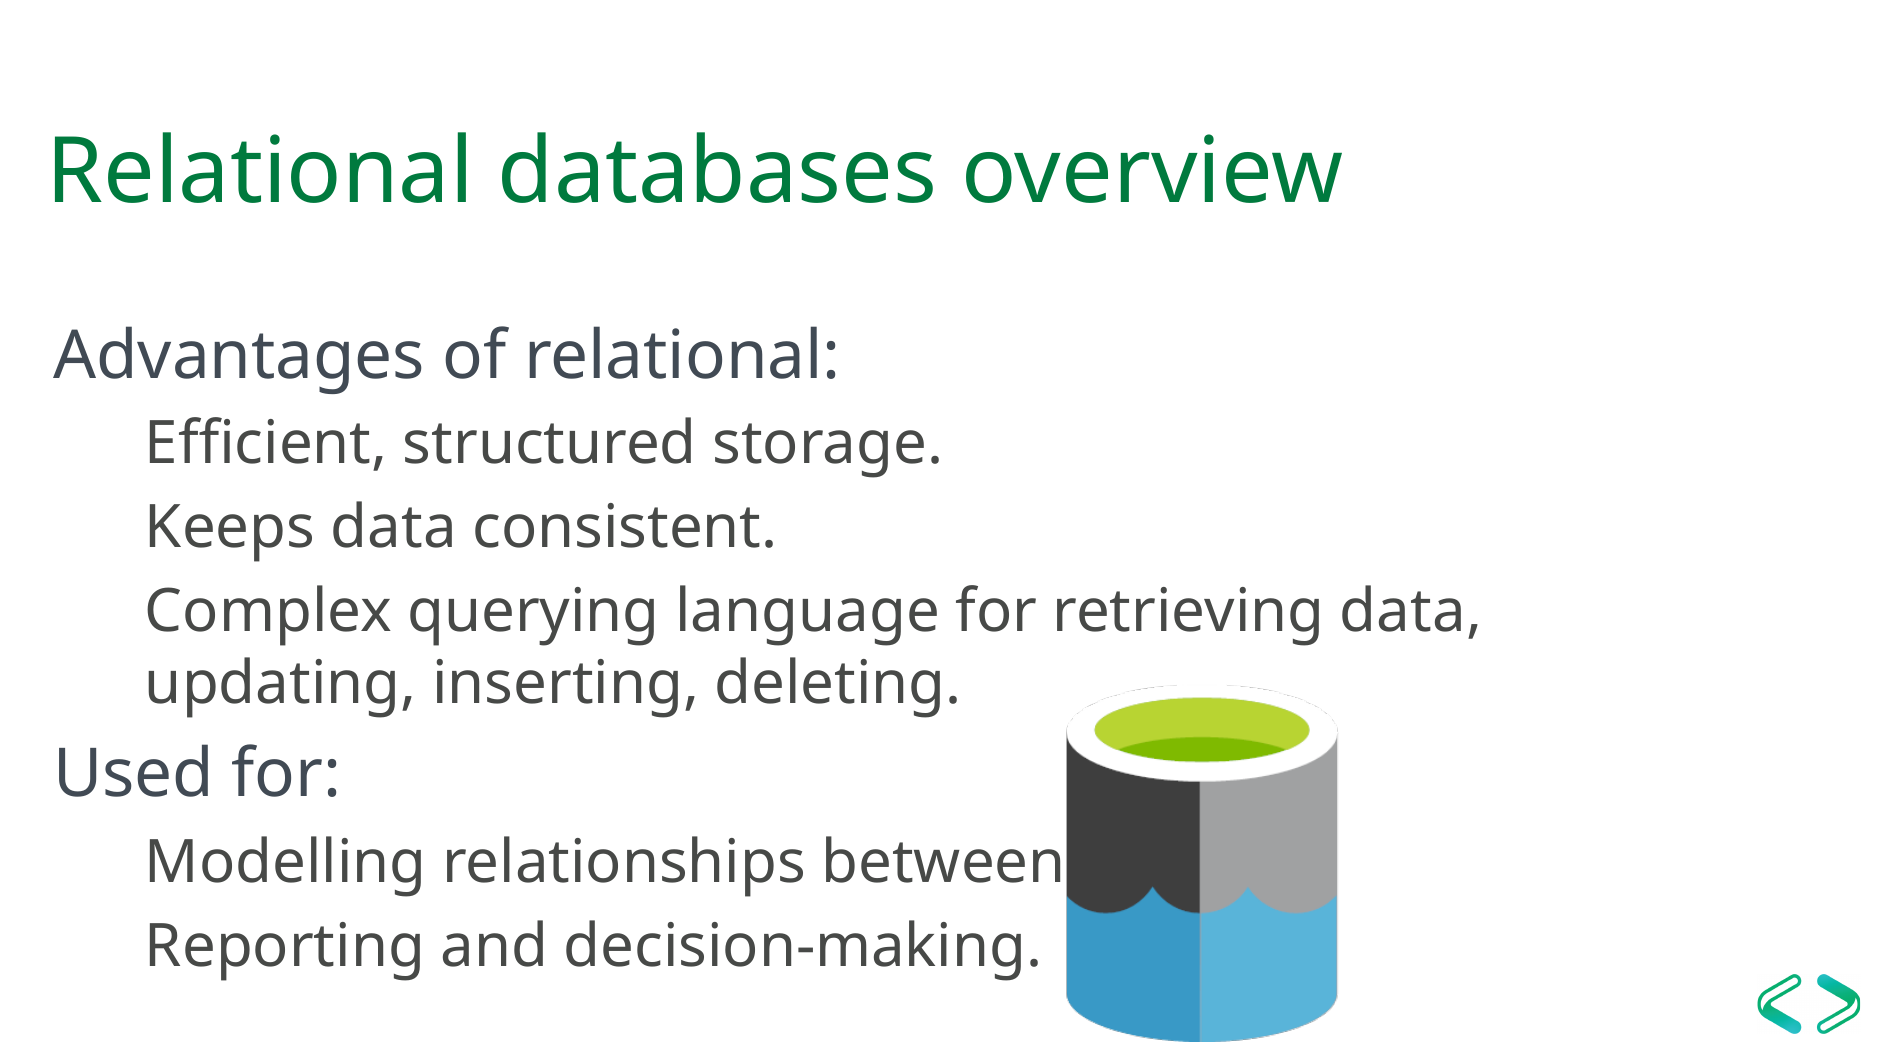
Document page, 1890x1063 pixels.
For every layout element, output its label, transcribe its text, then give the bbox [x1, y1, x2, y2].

title Relational databases overview [46, 63, 1677, 269]
picture [861, 684, 1543, 1043]
list Advantages of relational: Efficient, structured storage. Keeps data consistent. Complex querying language for retrieving data, updating, inserting, deleting. Used for: Modelling relationships between entities. Reporting and decision-making. [53, 310, 1683, 986]
